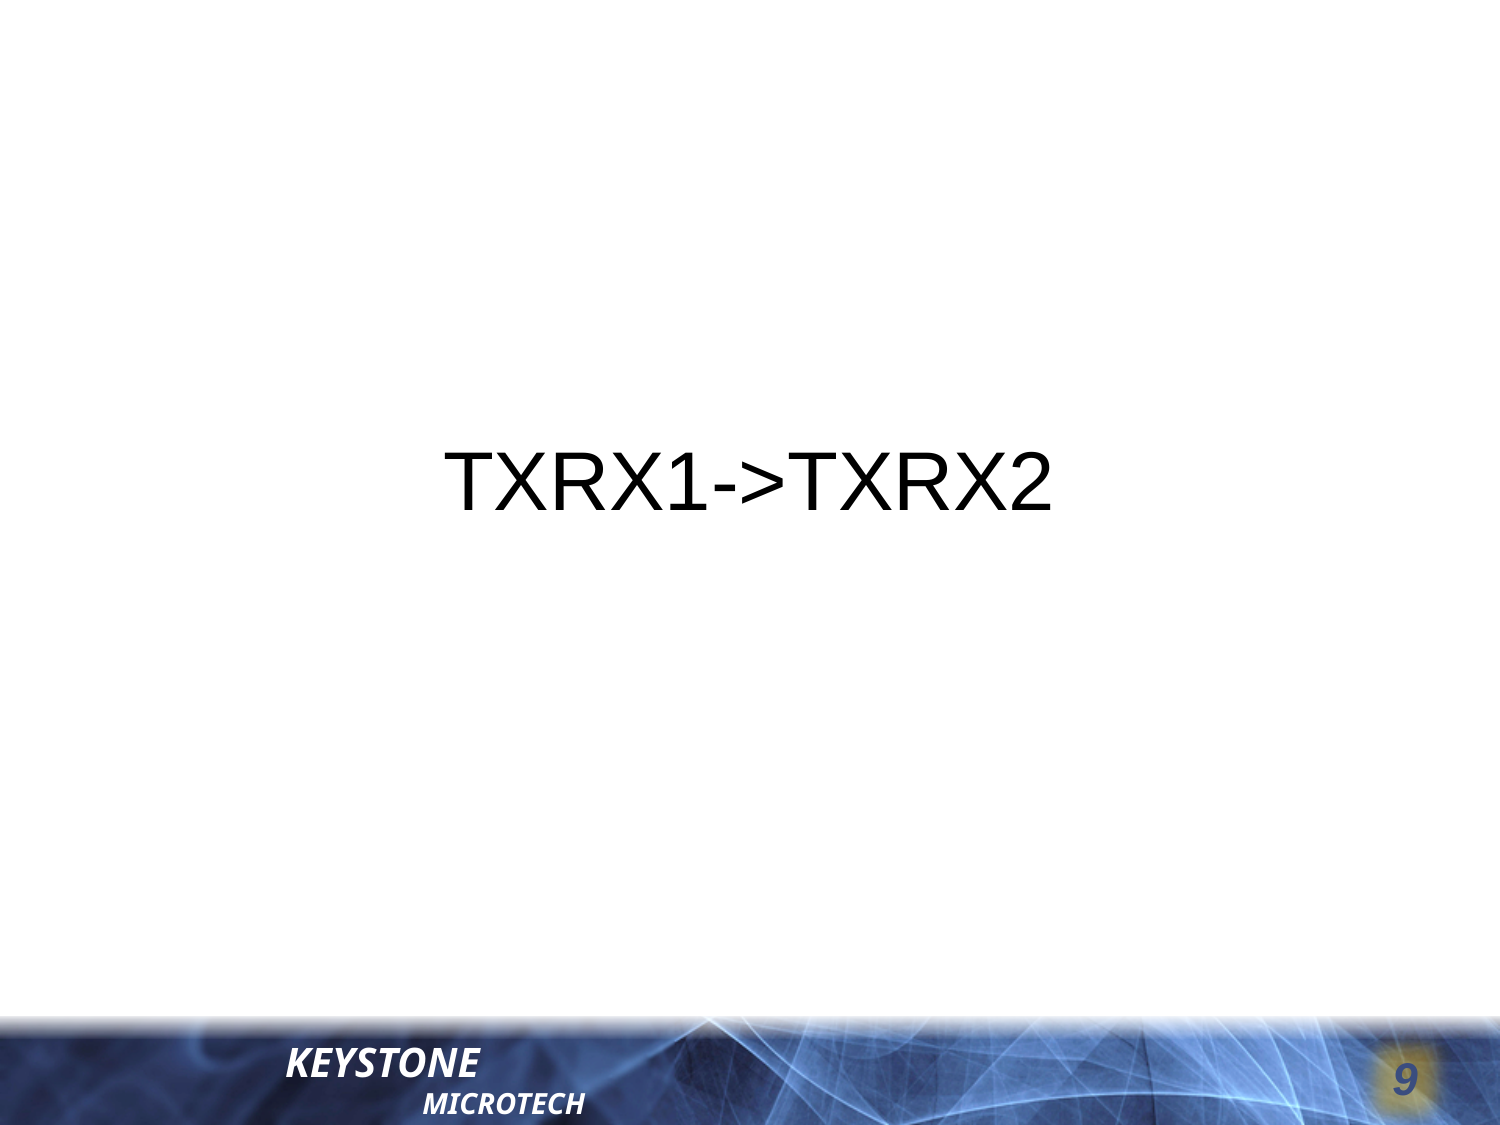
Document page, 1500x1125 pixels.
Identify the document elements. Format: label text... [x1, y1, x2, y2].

picture [0, 1038, 1500, 1125]
list TXRX1->TXRX2 [75, 432, 1424, 663]
